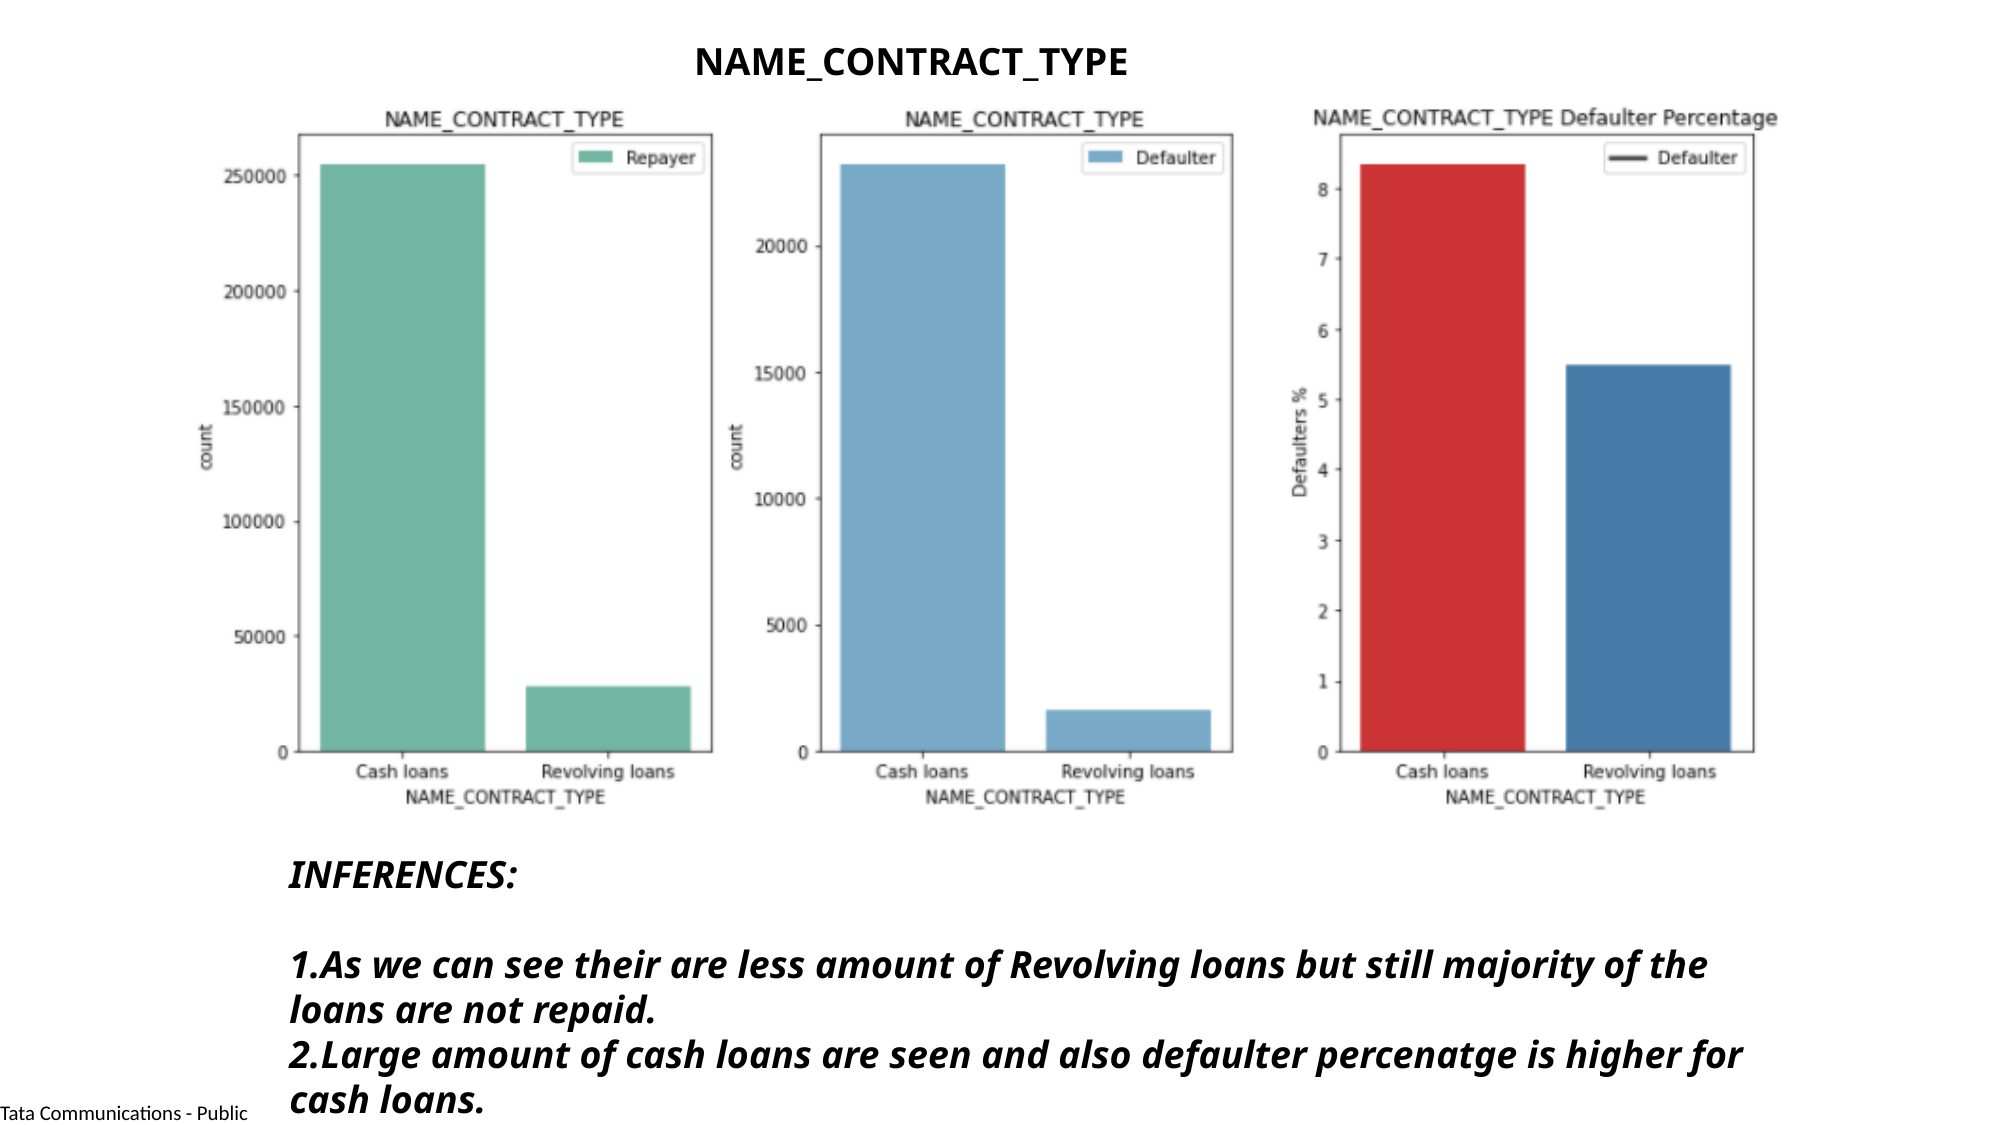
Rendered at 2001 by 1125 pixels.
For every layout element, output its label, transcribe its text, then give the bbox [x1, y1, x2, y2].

text_box NAME_CONTRACT_TYPE [679, 30, 1686, 91]
text_box INFERENCES: 1.As we can see their are less amount of Revolving loans but still majority of the loans are not repaid. 2.Large amount of cash loans are seen and also defaulter percenatge is higher for cash loans. [274, 844, 1787, 1125]
picture [179, 91, 1821, 844]
